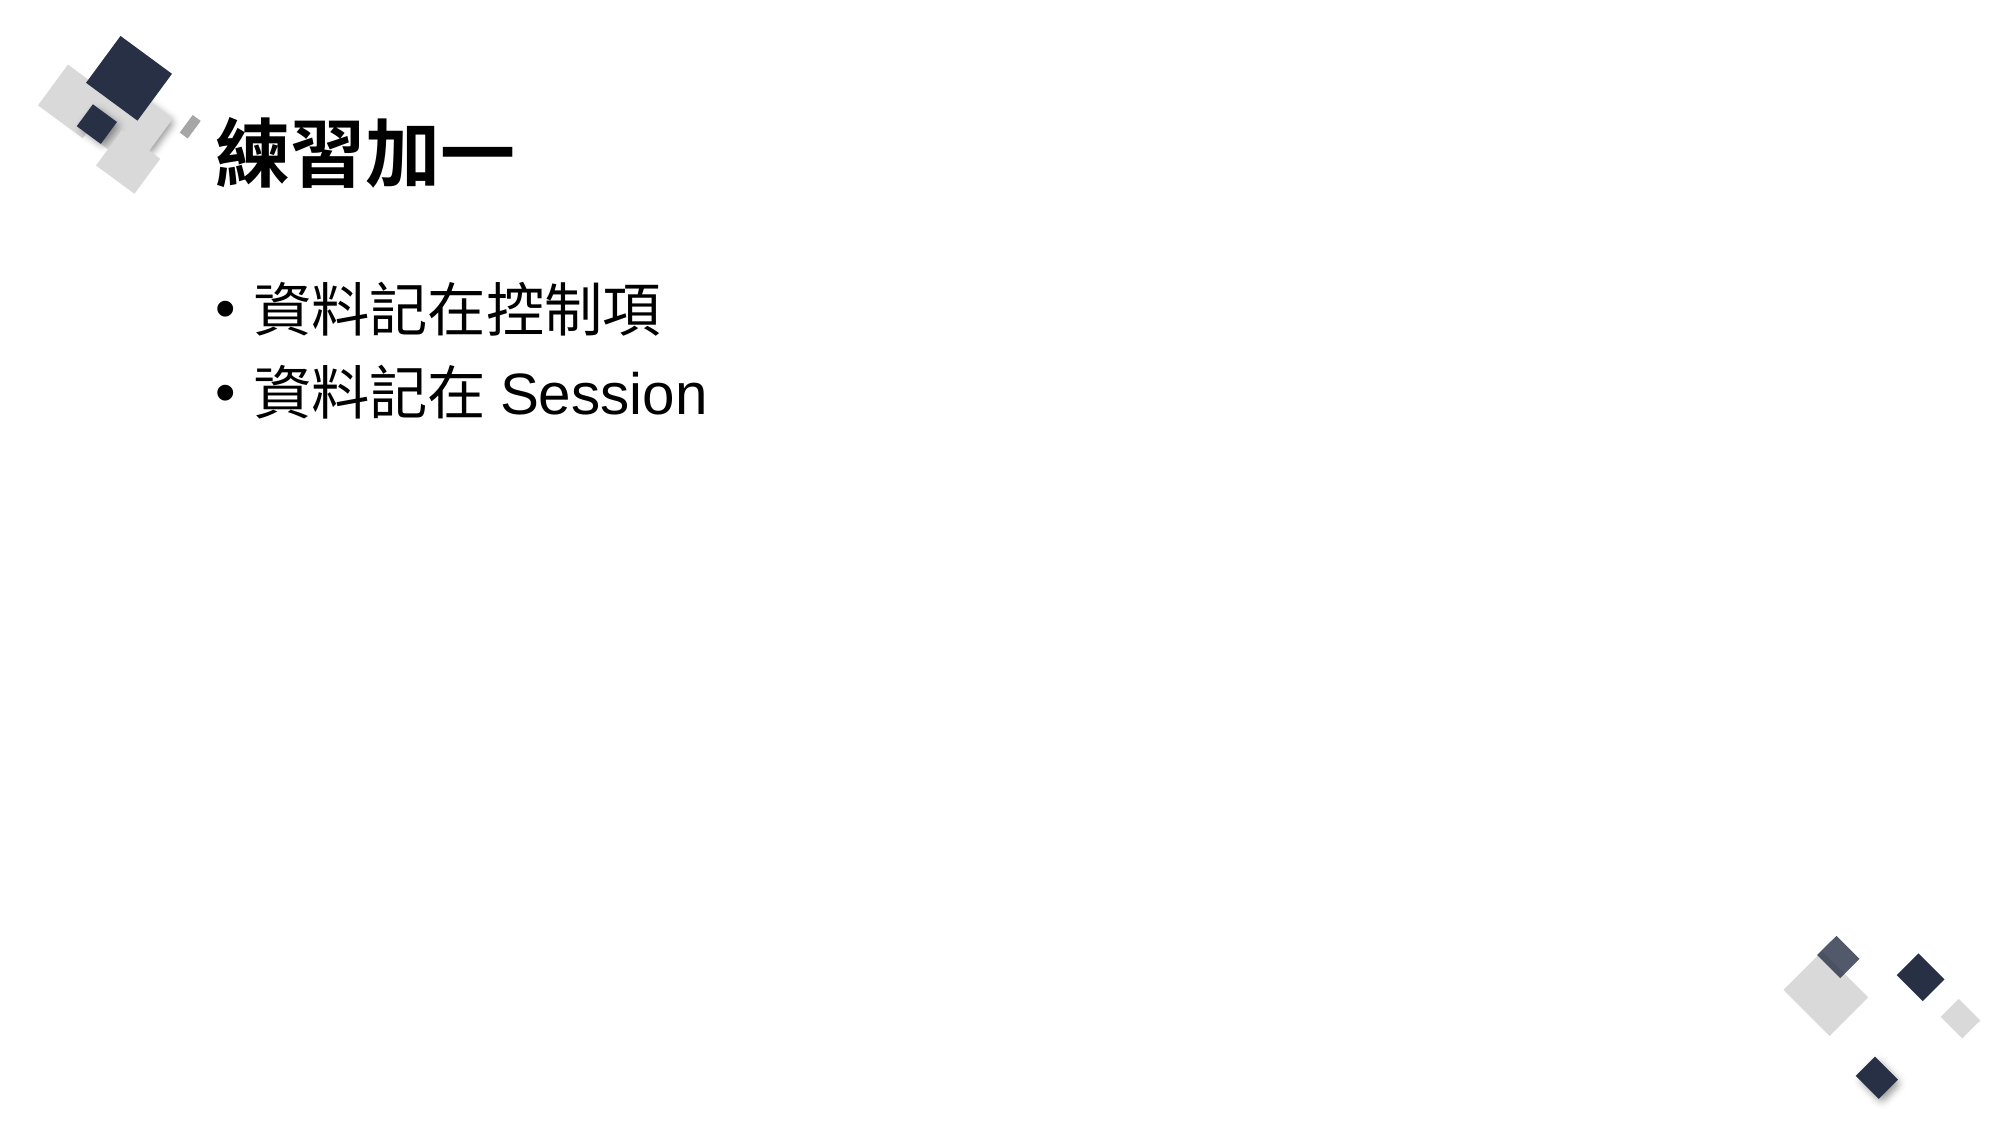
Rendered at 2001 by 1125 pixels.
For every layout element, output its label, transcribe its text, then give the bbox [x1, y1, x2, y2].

title 練習加一 [200, 59, 1783, 255]
list 資料記在控制項 資料記在Session [200, 273, 1783, 1014]
